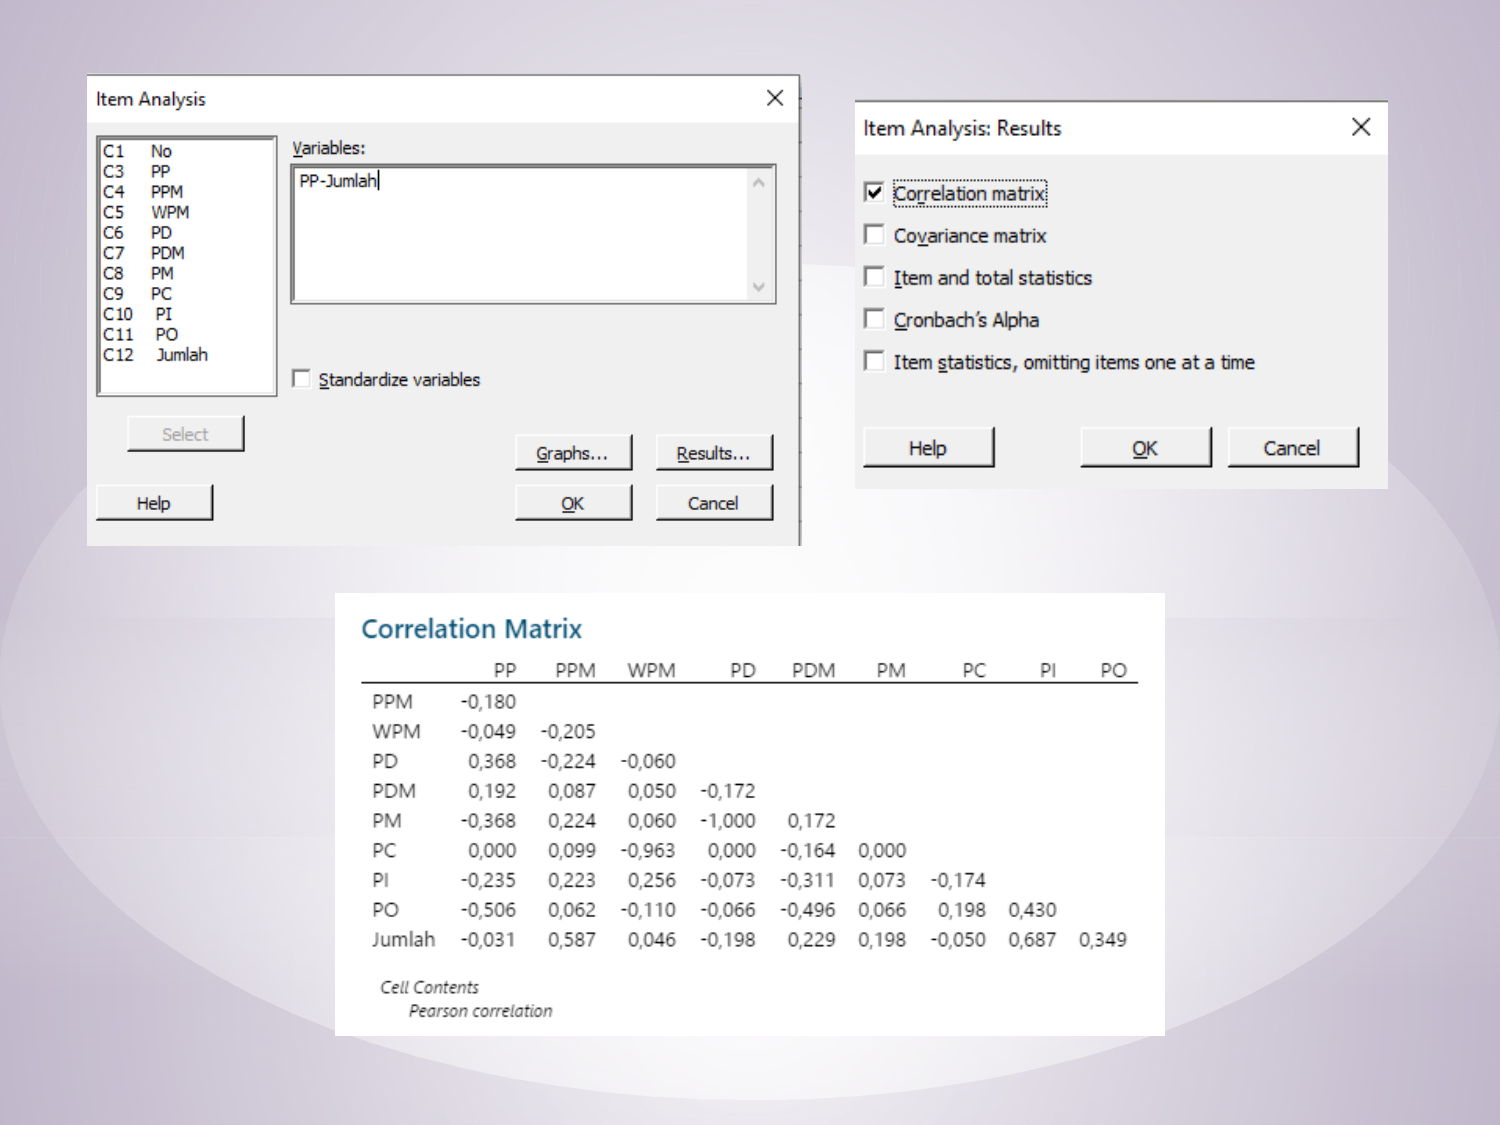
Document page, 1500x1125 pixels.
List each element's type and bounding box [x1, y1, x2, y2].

picture [855, 99, 1388, 489]
picture [87, 73, 802, 547]
picture [335, 593, 1165, 1036]
